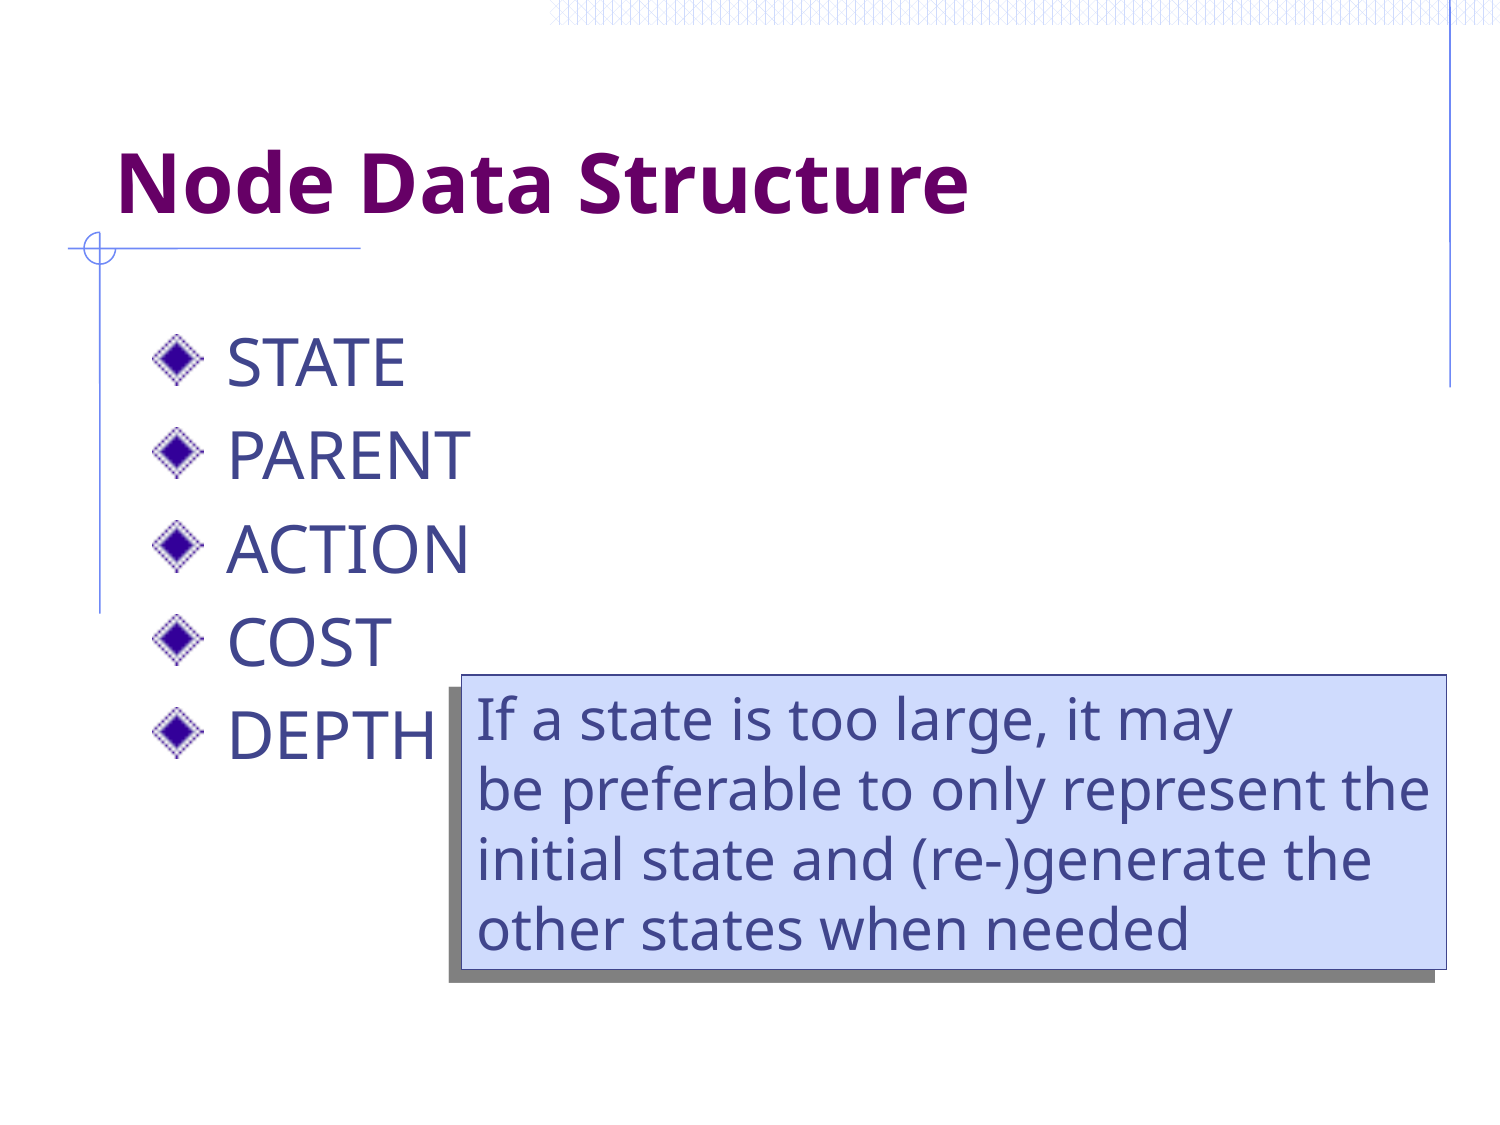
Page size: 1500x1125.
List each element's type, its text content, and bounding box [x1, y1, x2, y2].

list STATE PARENT ACTION COST DEPTH [137, 312, 1413, 988]
picture [152, 427, 204, 479]
picture [152, 334, 204, 386]
picture [152, 614, 204, 666]
picture [152, 520, 204, 573]
text_box If a state is too large, it may be preferable to only represent the initial state and (re-)generate the other states when needed [461, 674, 1447, 970]
picture [152, 707, 204, 759]
title Node Data Structure [99, 49, 1376, 238]
